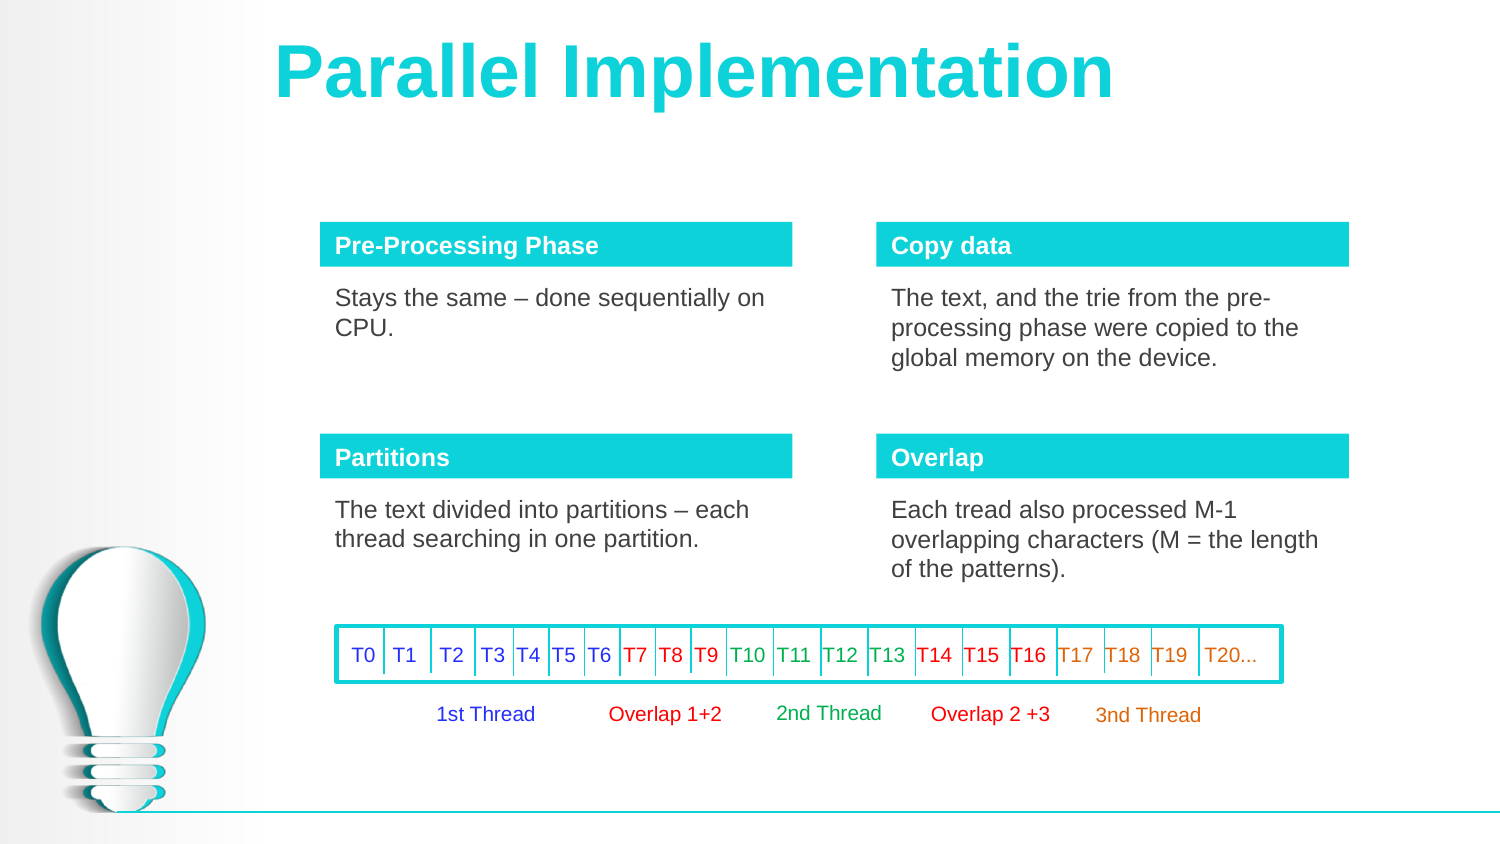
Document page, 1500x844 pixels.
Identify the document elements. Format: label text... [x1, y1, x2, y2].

chart [249, 551, 703, 774]
text_box 3nd Thread [1080, 694, 1294, 735]
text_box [319, 221, 793, 350]
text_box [876, 221, 1350, 381]
title Parallel Implementation [259, 4, 1500, 132]
text_box Overlap 1+2 [708, 693, 807, 734]
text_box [876, 433, 1350, 592]
picture [27, 546, 206, 813]
text_box Overlap 2 +3 [916, 693, 1129, 734]
text_box 2nd Thread [761, 692, 974, 733]
text_box T0 T1 T2 T3 T4 T5 T6 T7 T8 T9 T10 T11 T12 T13 T14 T15 T16 T17 T18 T19 T20... [708, 624, 1284, 684]
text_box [319, 433, 793, 562]
